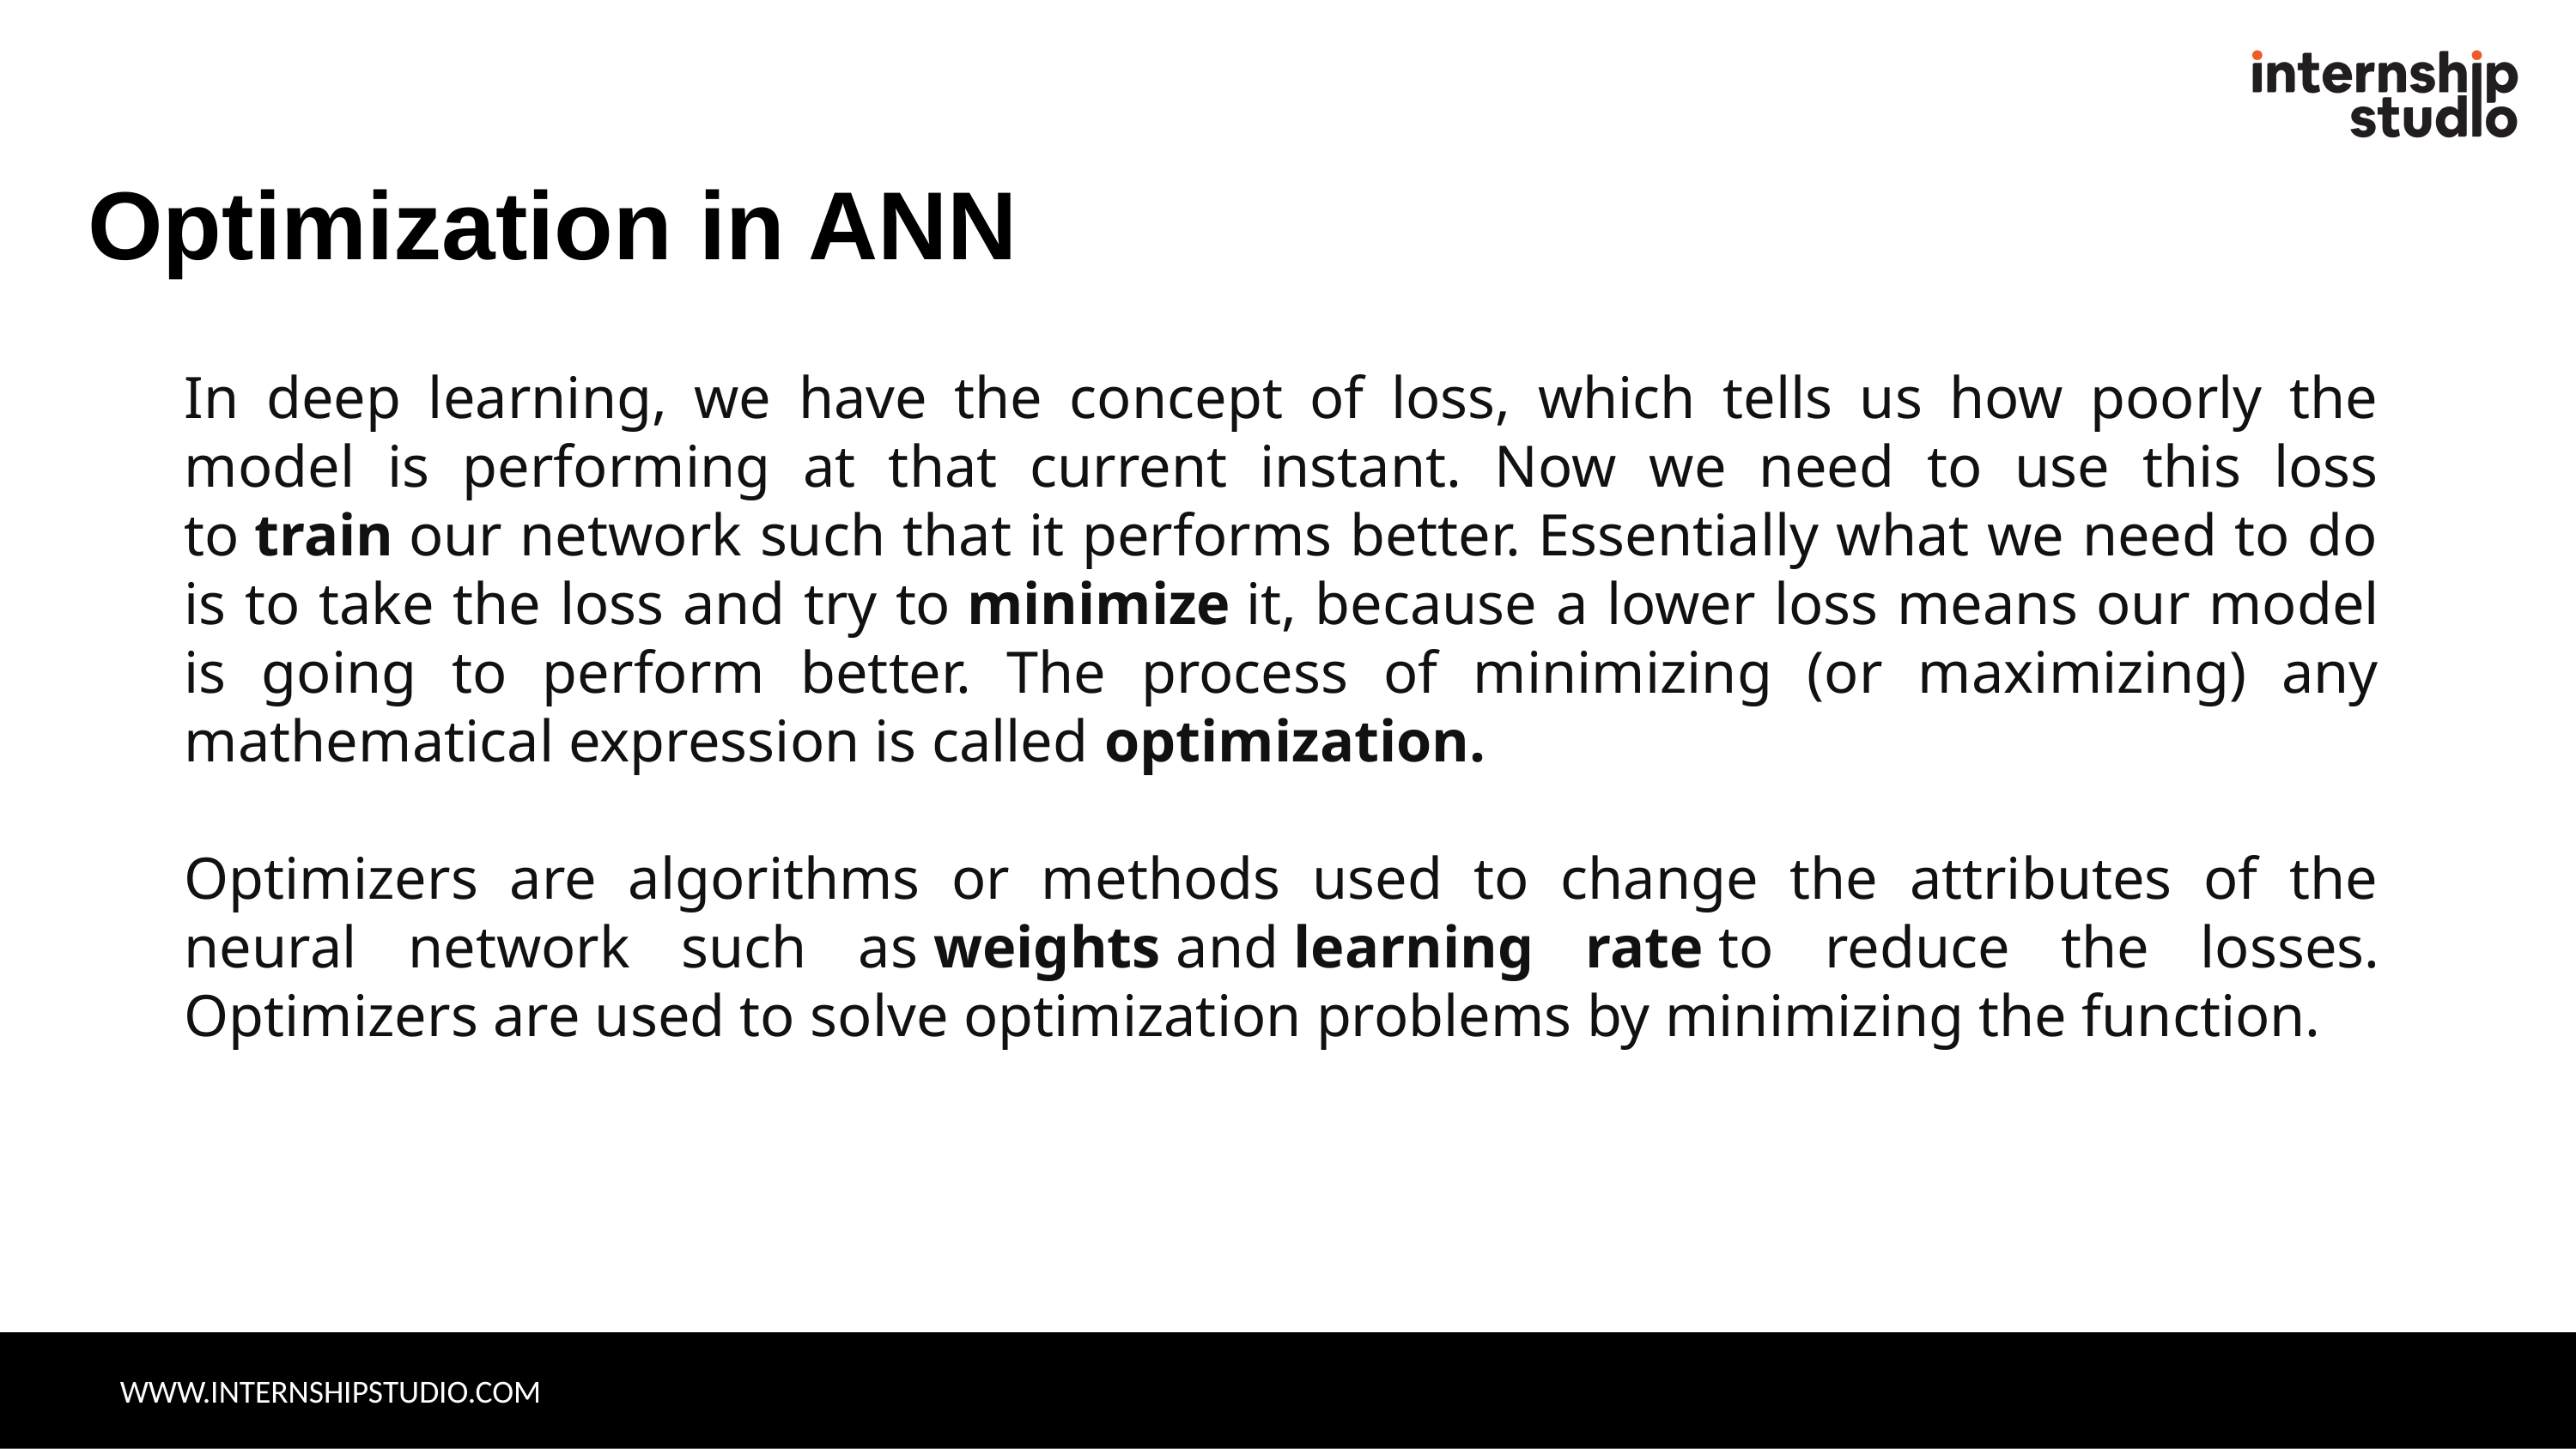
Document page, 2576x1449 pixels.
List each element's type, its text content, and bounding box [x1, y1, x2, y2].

picture [2213, 33, 2529, 152]
text_box [0, 1332, 2576, 1449]
text_box In deep learning, we have the concept of loss, which tells us how poorly the model is performing at that current instant. Now we need to use this loss to train our network such that it performs better. Essentially what we need to do is to take the loss and try to minimize it, because a lower loss means our model is going to perform better. The process of minimizing (or maximizing) any mathematical expression is called optimization. Optimizers are algorithms or methods used to change the attributes of the neural network such as weights and learning rate to reduce the losses. Optimizers are used to solve optimization problems by minimizing the function. [172, 355, 2394, 1054]
text_box WWW.INTERNSHIPSTUDIO.COM [107, 1364, 708, 1416]
text_box Optimization in ANN [75, 93, 1970, 292]
